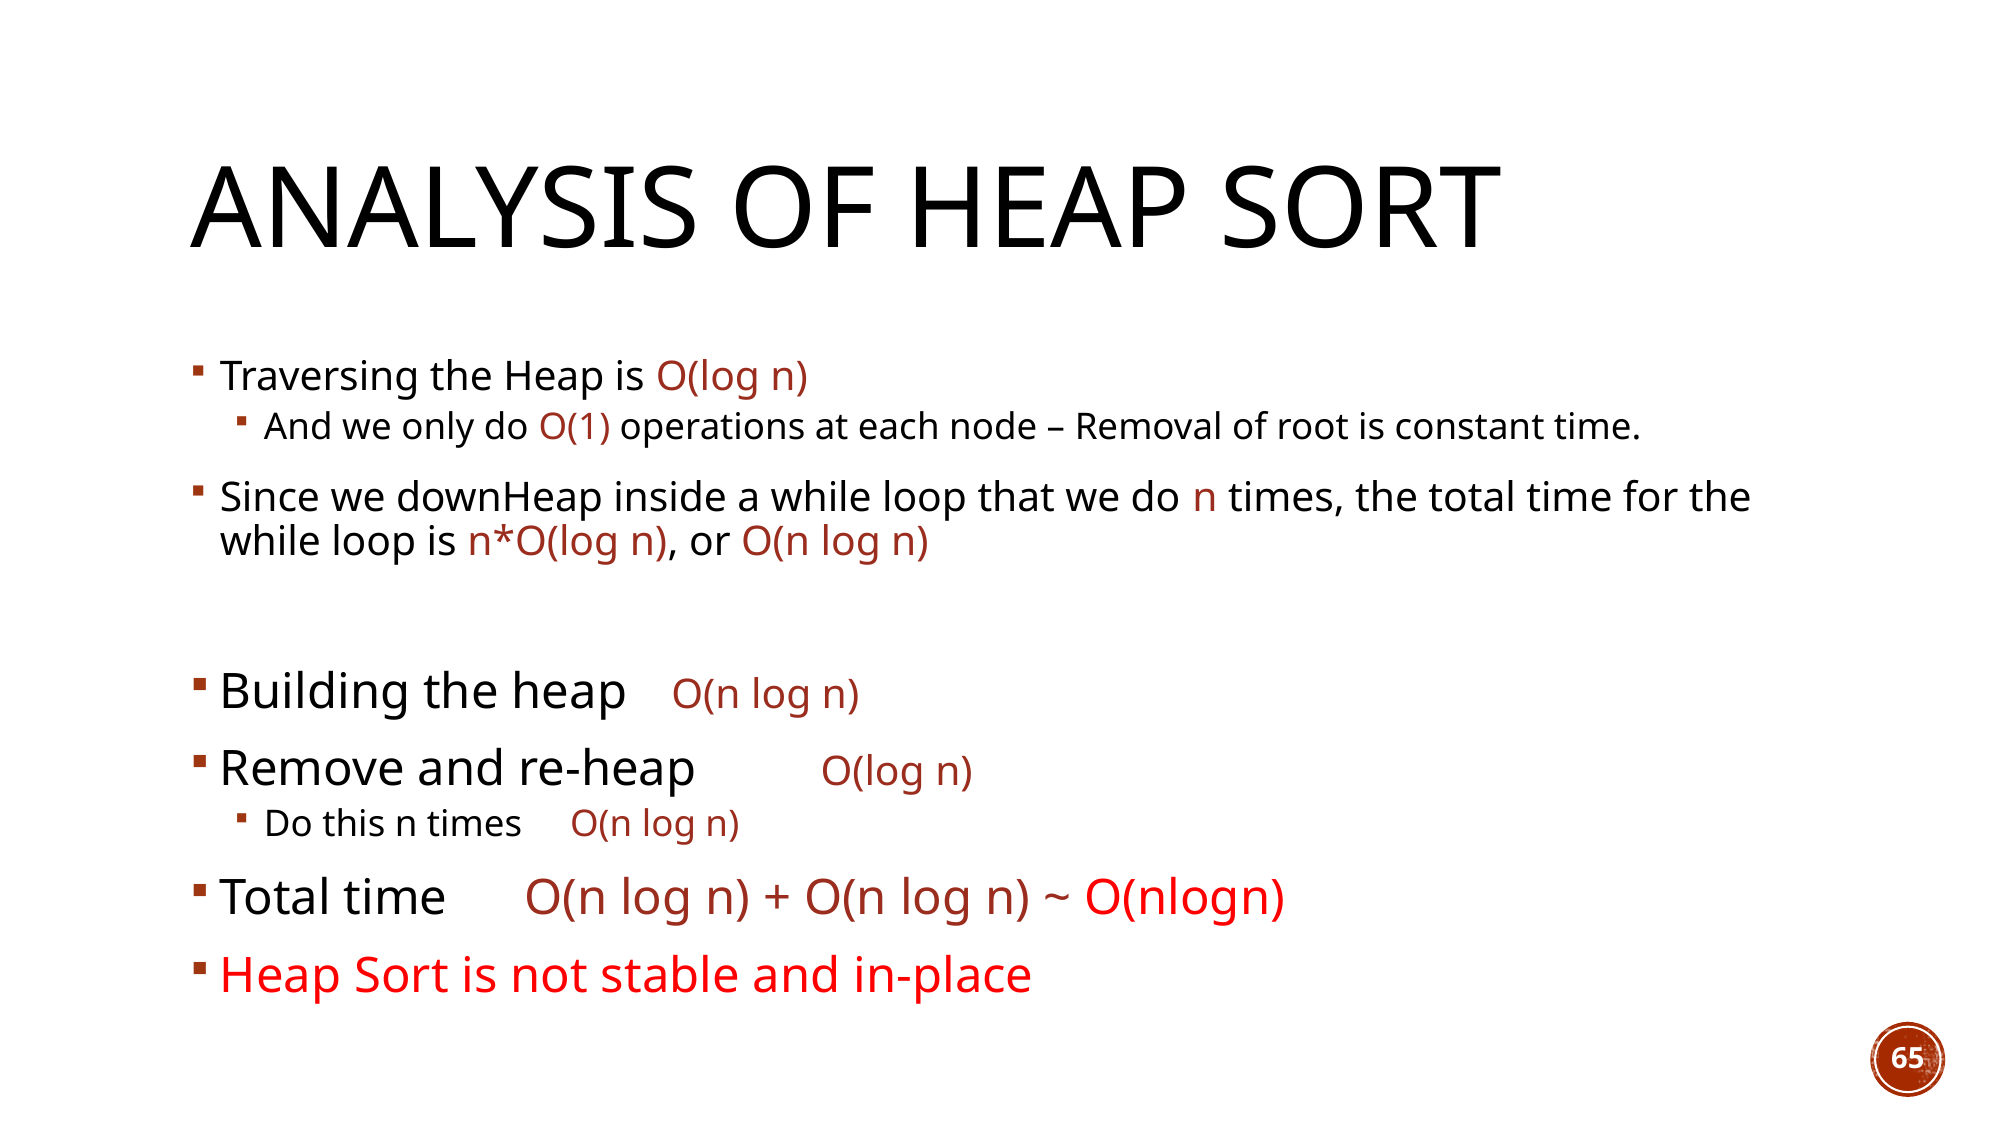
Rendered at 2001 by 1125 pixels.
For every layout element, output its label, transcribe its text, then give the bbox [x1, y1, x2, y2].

list Traversing the Heap is O(log n) And we only do O(1) operations at each node – Removal of root is constant time. Since we downHeap inside a while loop that we do n times, the total time for the while loop is n*O(log n), or O(n log n) Building the heap O(n log n) Remove and re-heap O(log n) Do this n times O(n log n) Total time O(n log n) + O(n log n) ~ O(nlogn) Heap Sort is not stable and in-place [175, 348, 1826, 1013]
title Analysis of Heap Sort [175, 79, 1826, 344]
slide_number 65 [1855, 1028, 1961, 1089]
